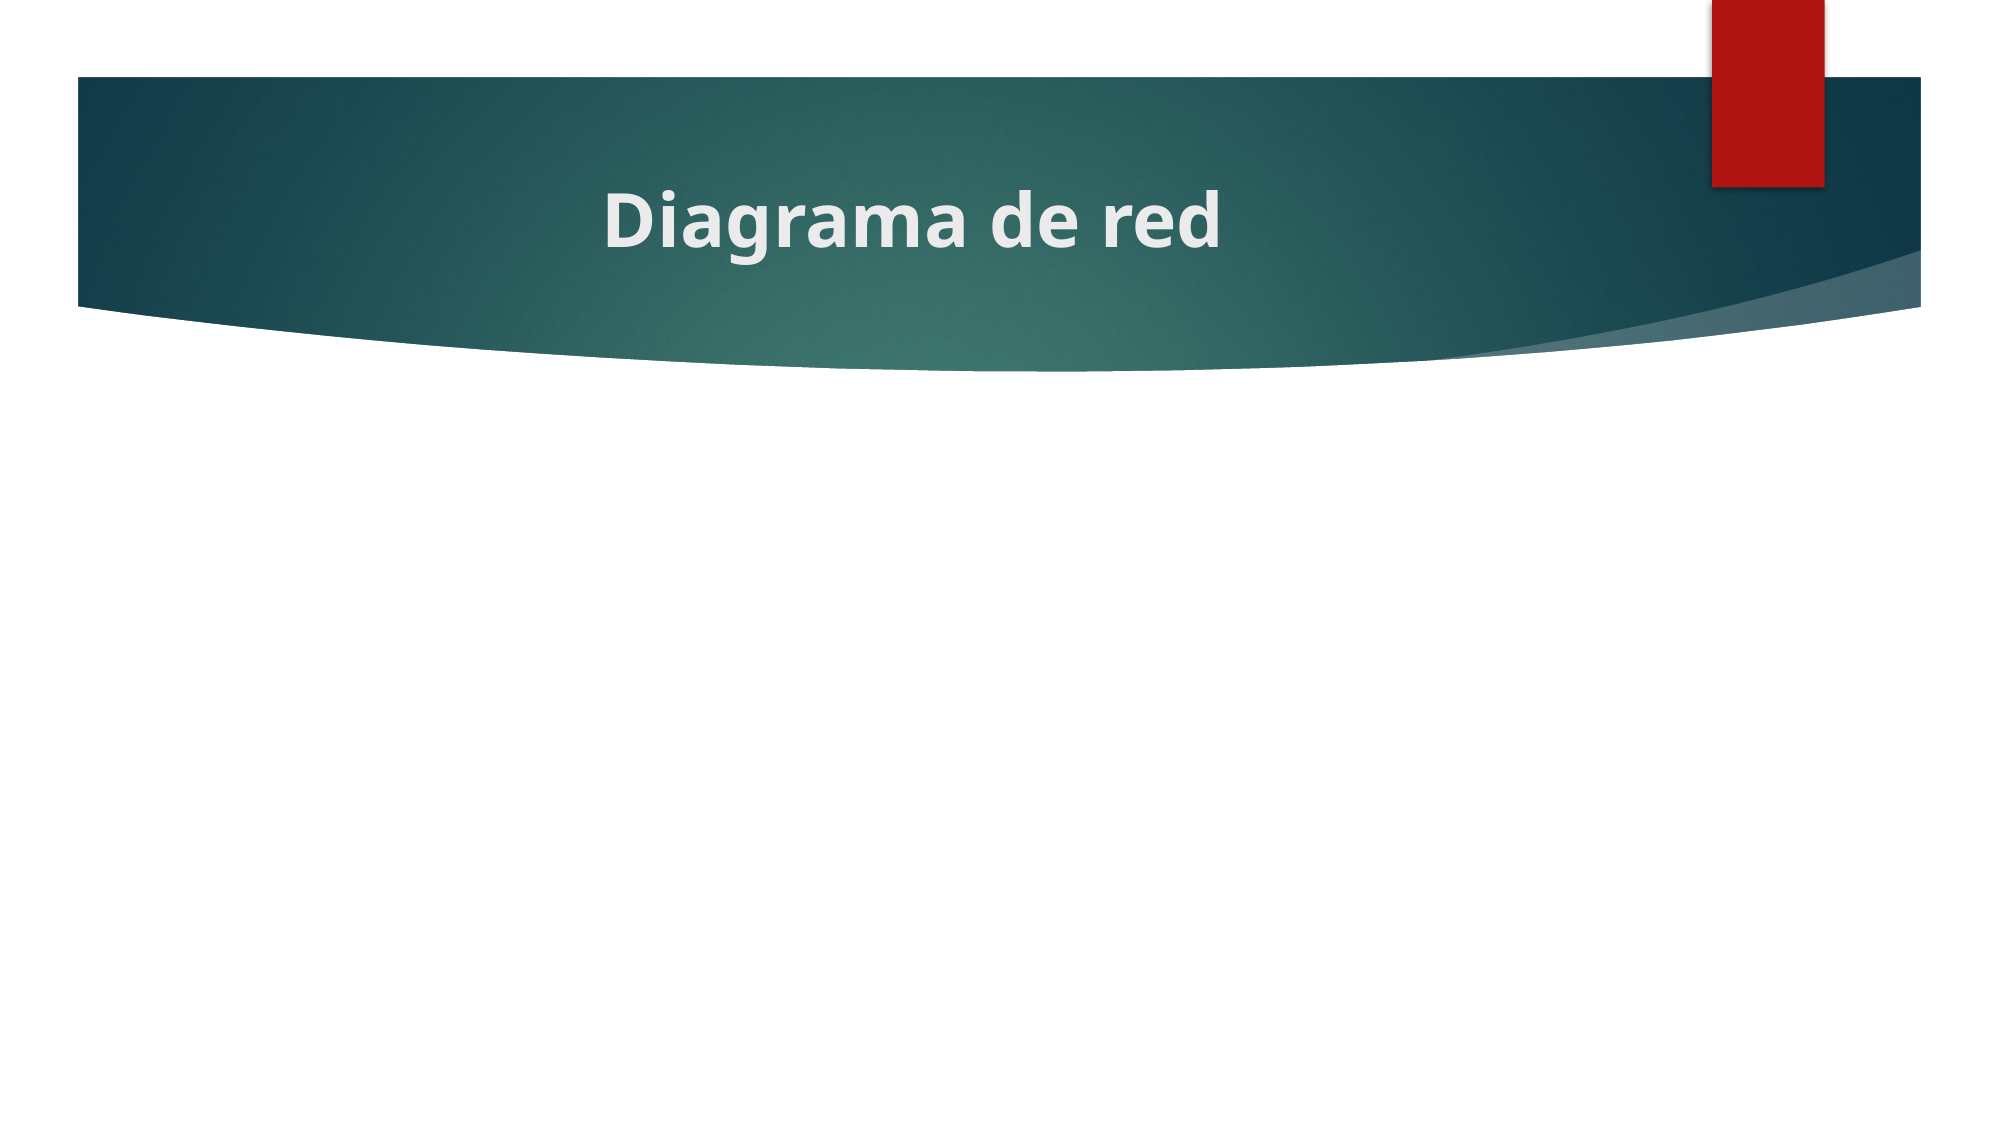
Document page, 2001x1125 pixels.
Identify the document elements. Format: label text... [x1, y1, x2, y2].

title Diagrama de red [189, 159, 1638, 276]
